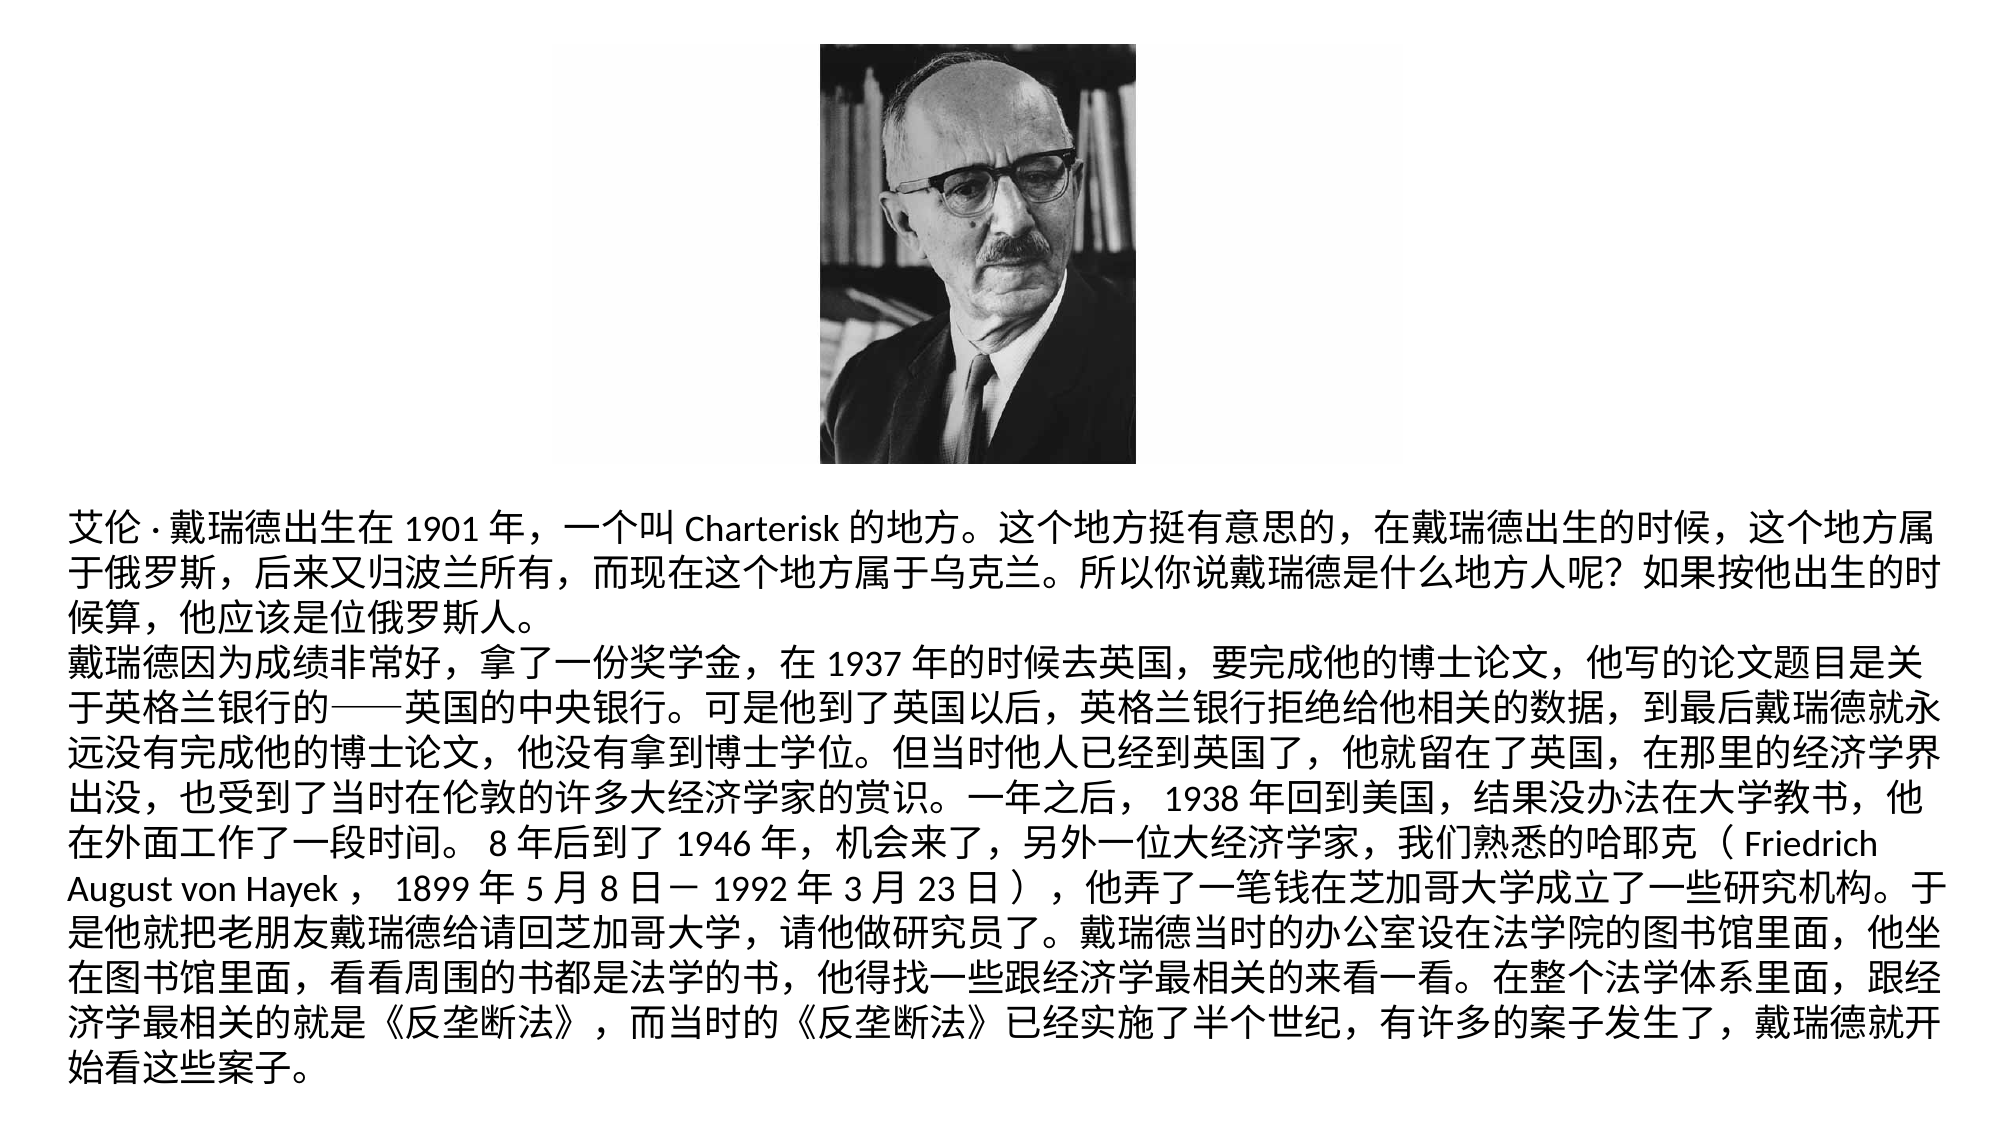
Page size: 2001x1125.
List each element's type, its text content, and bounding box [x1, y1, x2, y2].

picture [552, 44, 1403, 464]
text_box 艾伦·戴瑞德出生在1901年，一个叫Charterisk的地方。这个地方挺有意思的，在戴瑞德出生的时候，这个地方属于俄罗斯，后来又归波兰所有，而现在这个地方属于乌克兰。所以你说戴瑞德是什么地方人呢？如果按他出生的时候算，他应该是位俄罗斯人。 戴瑞德因为成绩非常好，拿了一份奖学金，在1937年的时候去英国，要完成他的博士论文，他写的论文题目是关于英格兰银行的——英国的中央银行。可是他到了英国以后，英格兰银行拒绝给他相关的数据，到最后戴瑞德就永远没有完成他的博士论文，他没有拿到博士学位。但当时他人已经到英国了，他就留在了英国，在那里的经济学界出没，也受到了当时在伦敦的许多大经济学家的赏识。一年之后，1938年回到美国，结果没办法在大学教书，他在外面工作了一段时间。8年后到了1946年，机会来了，另外一位大经济学家，我们熟悉的哈耶克（Friedrich August von Hayek，1899年5月8日－1992年3月23日 ），他弄了一笔钱在芝加哥大学成立了一些研究机构。于是他就把老朋友戴瑞德给请回芝加哥大学，请他做研究员了。戴瑞德当时的办公室设在法学院的图书馆里面，他坐在图书馆里面，看看周围的书都是法学的书，他得找一些跟经济学最相关的来看一看。在整个法学体系里面，跟经济学最相关的就是《反垄断法》，而当时的《反垄断法》已经实施了半个世纪，有许多的案子发生了，戴瑞德就开始看这些案子。 [52, 497, 1973, 1097]
